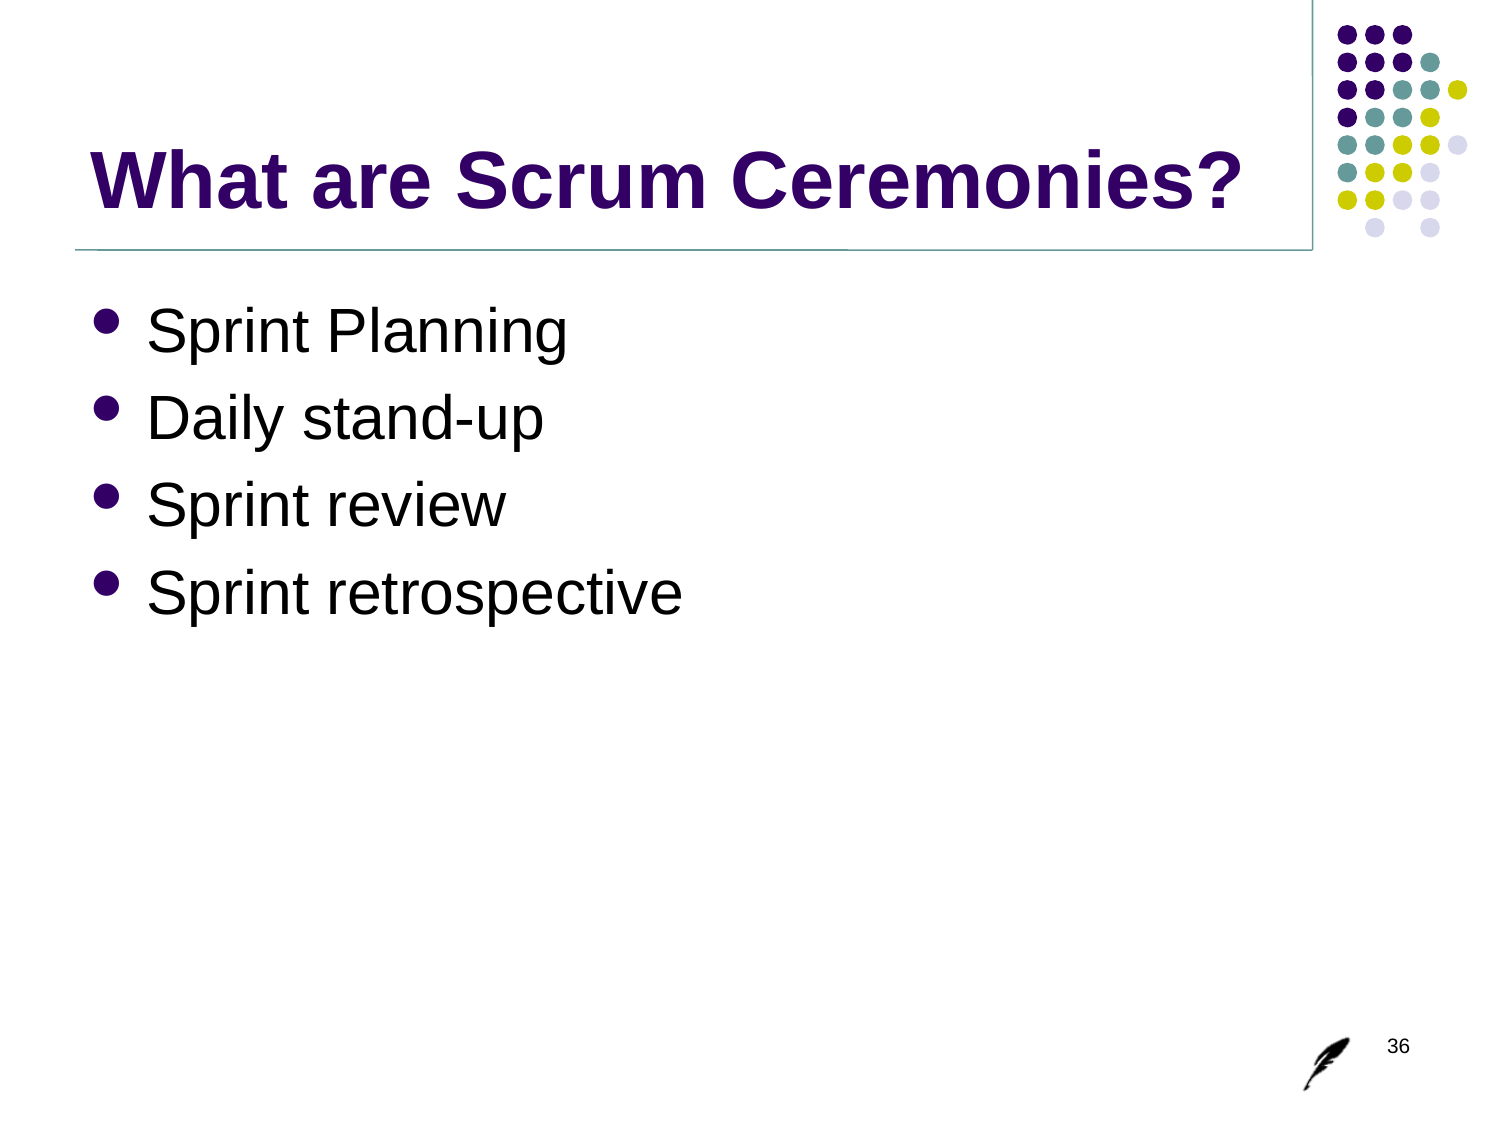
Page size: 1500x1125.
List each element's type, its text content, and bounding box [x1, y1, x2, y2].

title What are Scrum Ceremonies? [75, 20, 1313, 233]
slide_number 36 [1074, 1025, 1425, 1100]
list Sprint Planning Daily stand-up Sprint review Sprint retrospective [75, 282, 1425, 1006]
